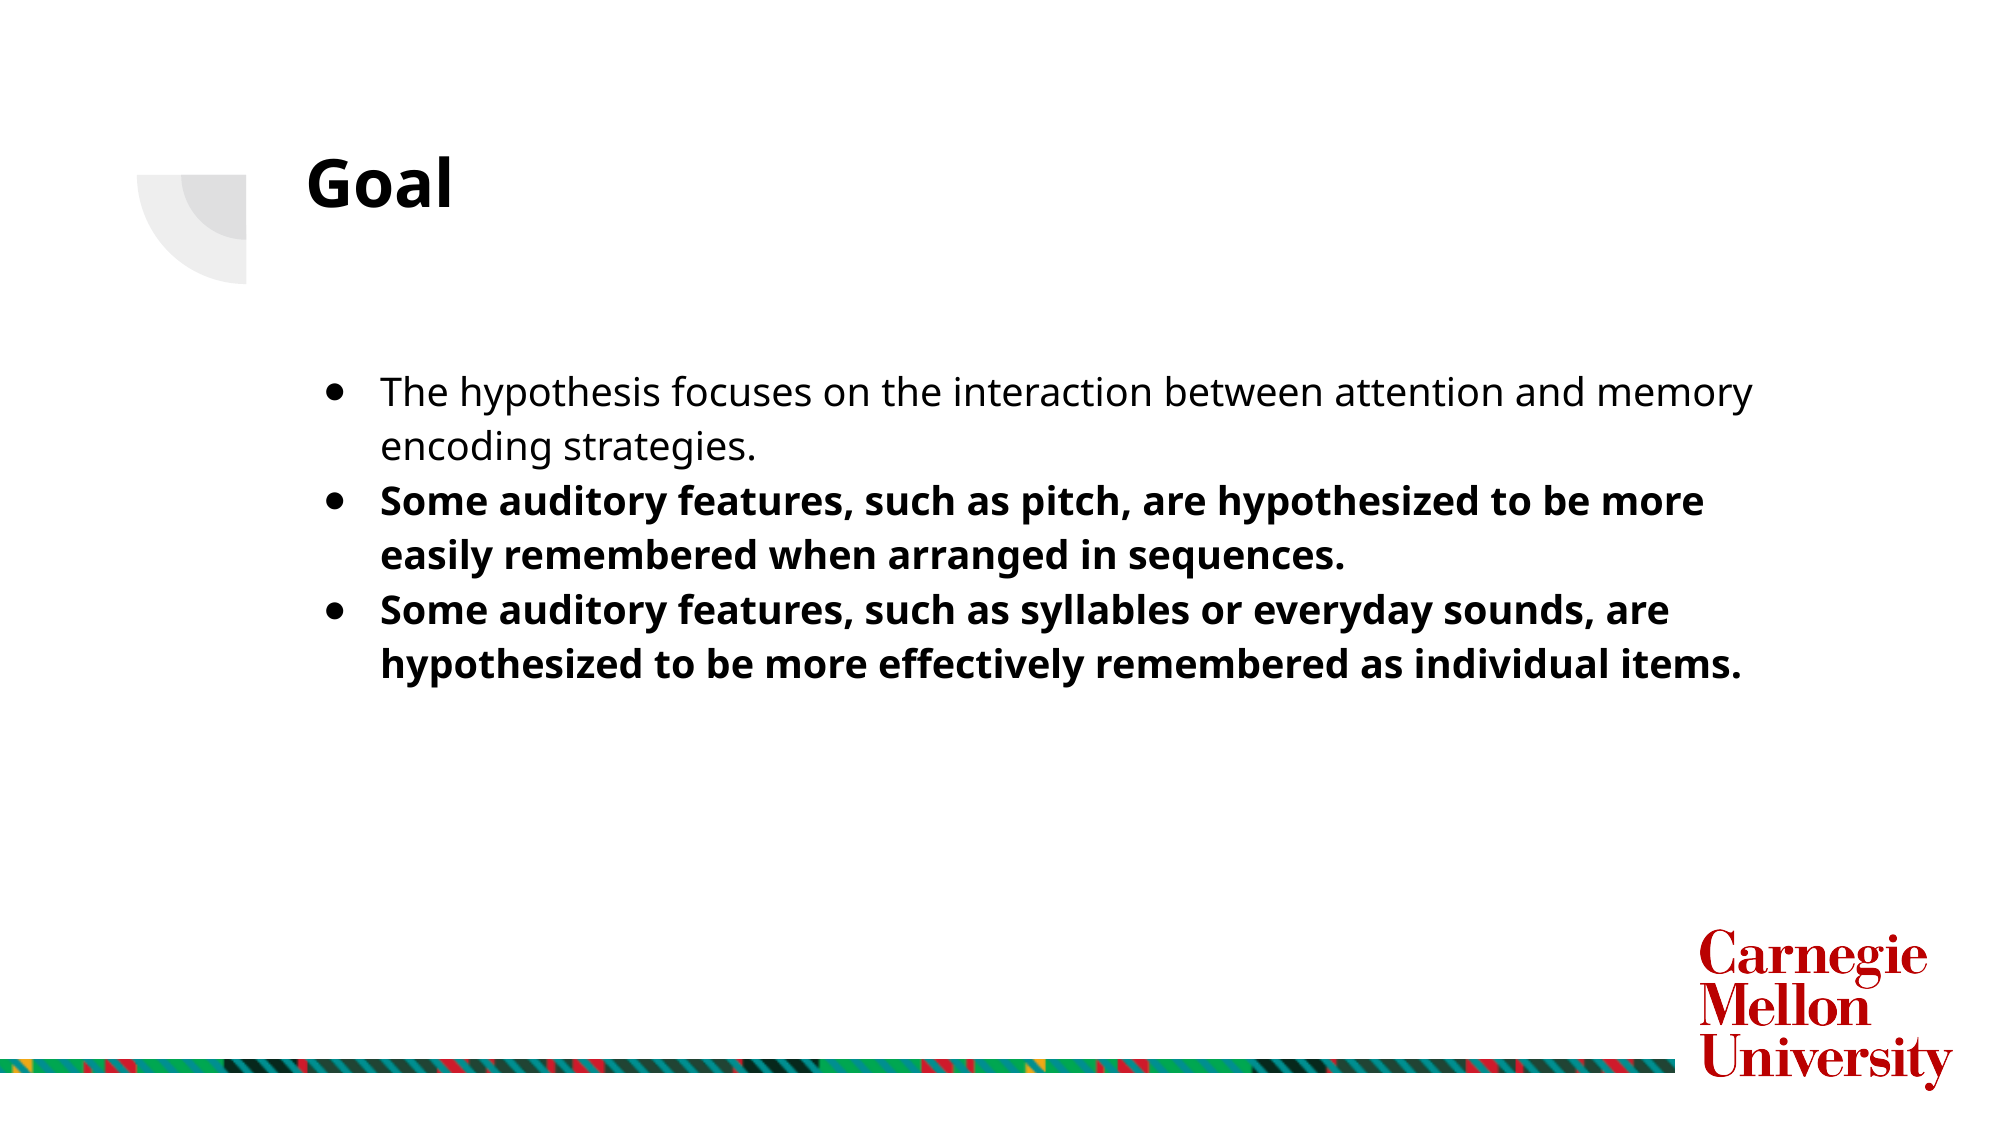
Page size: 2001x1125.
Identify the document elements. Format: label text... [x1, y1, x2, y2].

list The hypothesis focuses on the interaction between attention and memory encoding strategies. Some auditory features, such as pitch, are hypothesized to be more easily remembered when arranged in sequences. Some auditory features, such as syllables or everyday sounds, are hypothesized to be more effectively remembered as individual items. [285, 349, 1823, 906]
picture [1700, 929, 1953, 1091]
picture [0, 1059, 1675, 1073]
title Goal [285, 130, 1823, 349]
